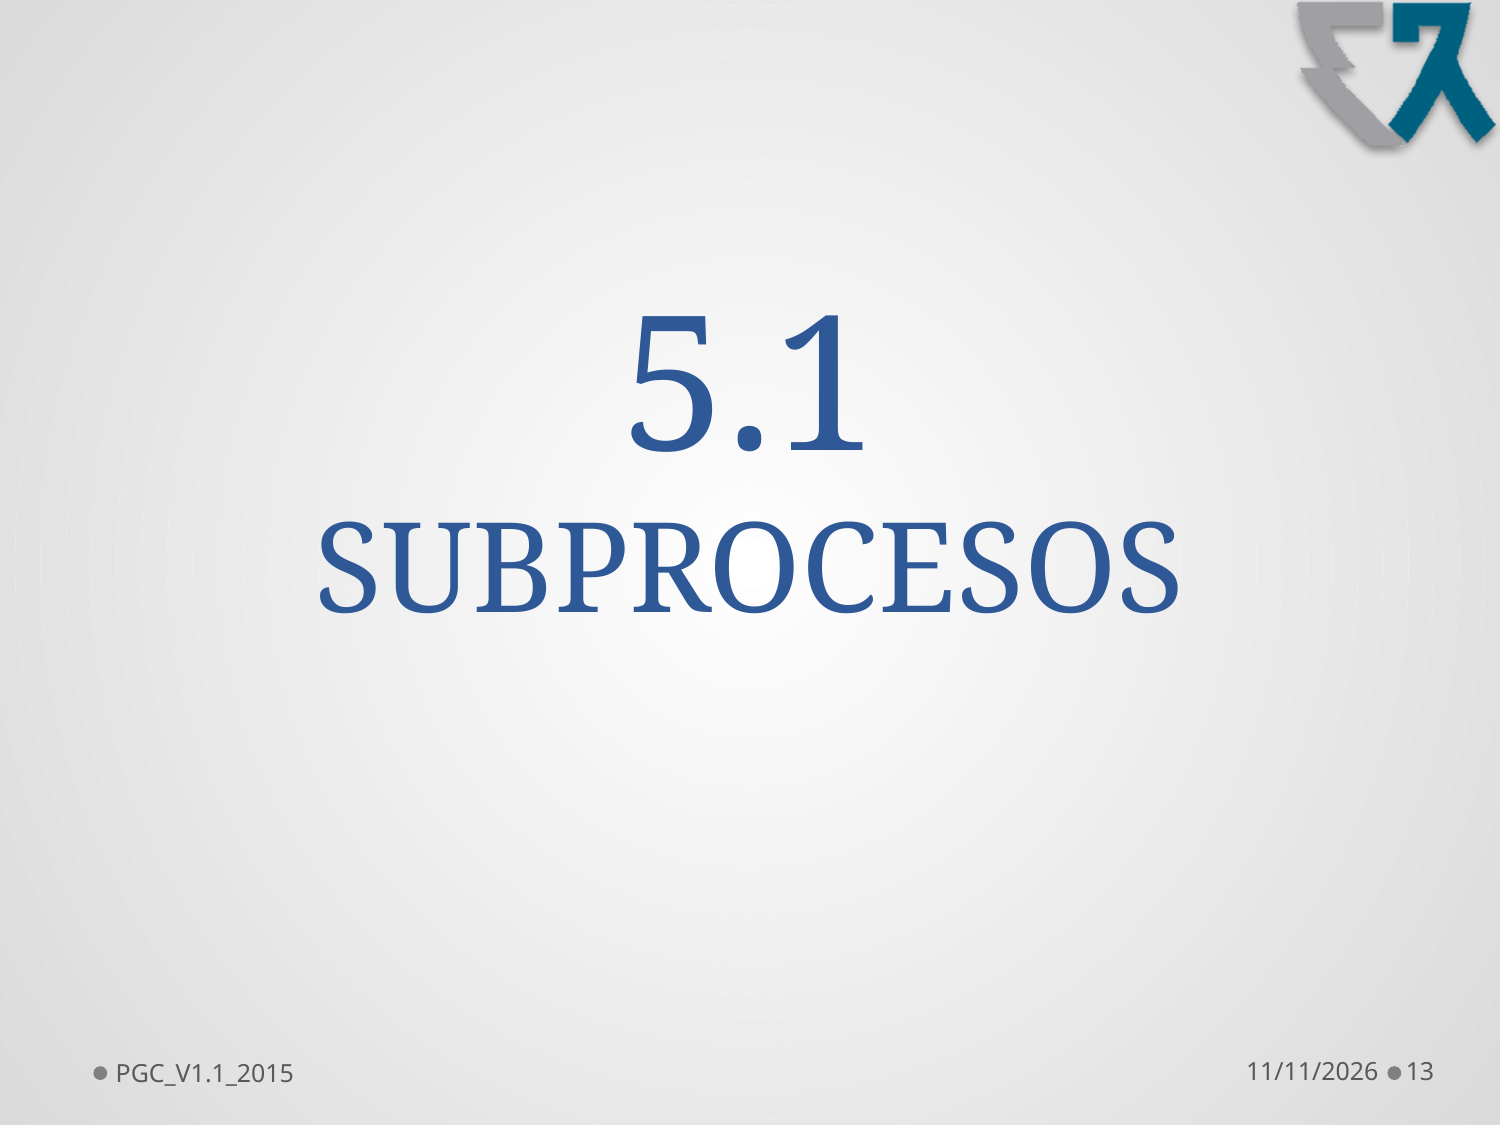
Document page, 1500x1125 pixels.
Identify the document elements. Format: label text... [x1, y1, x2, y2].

slide_number 13 [1401, 1042, 1494, 1103]
subtitle 5.1 SUBPROCESOS [0, 255, 1500, 823]
footer PGC_V1.1_2015 [108, 1042, 703, 1103]
picture [1292, 0, 1500, 150]
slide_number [1043, 1042, 1386, 1103]
